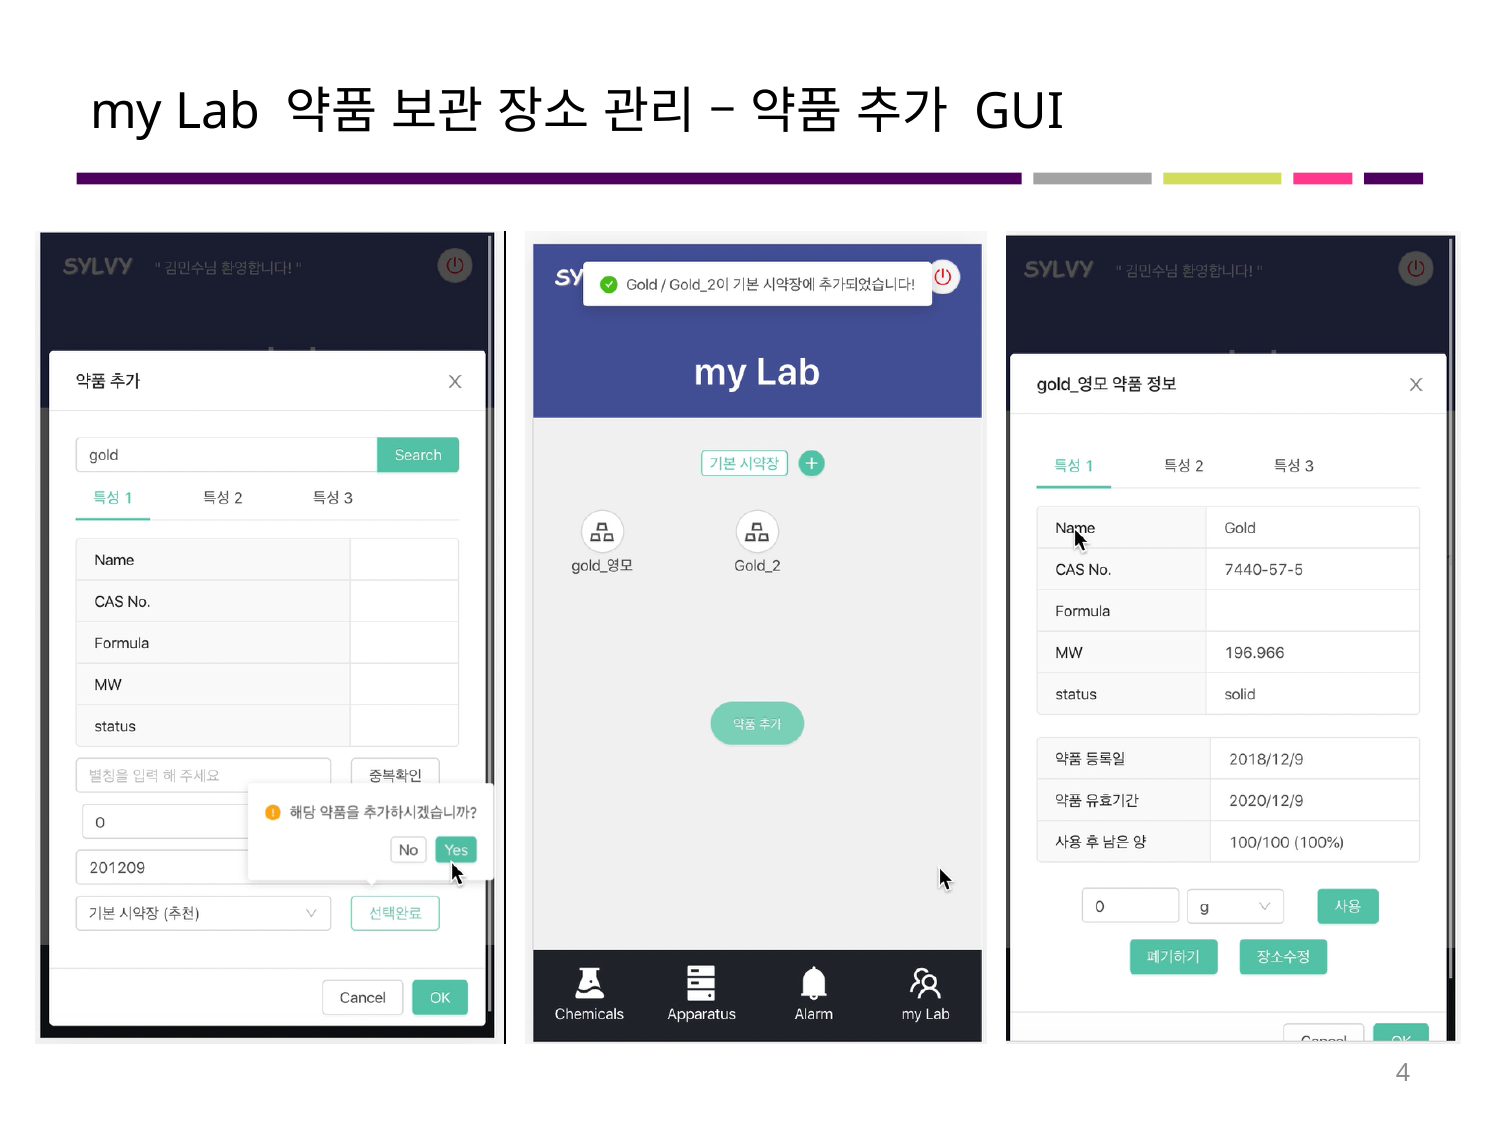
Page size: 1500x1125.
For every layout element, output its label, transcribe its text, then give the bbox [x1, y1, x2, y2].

slide_number 4 [1074, 1052, 1425, 1104]
picture [34, 231, 507, 1044]
picture [524, 231, 988, 1044]
picture [1005, 231, 1462, 1044]
title my Lab 약품 보관 장소 관리 – 약품 추가 GUI [75, 45, 1425, 173]
